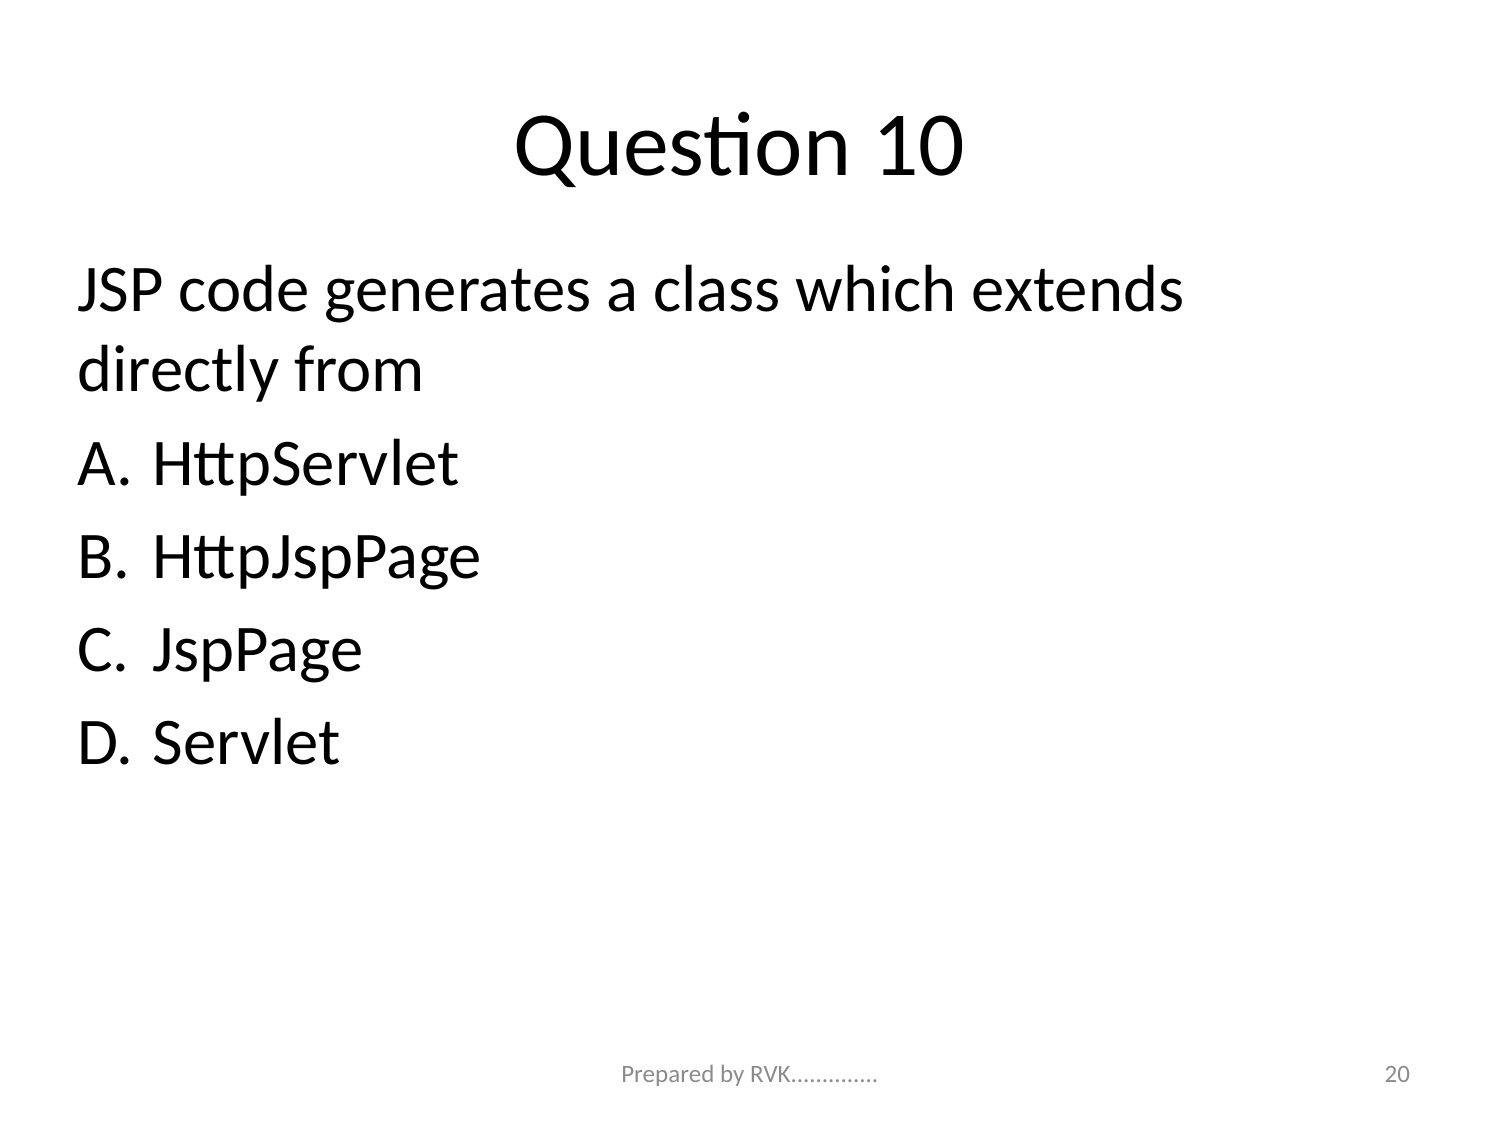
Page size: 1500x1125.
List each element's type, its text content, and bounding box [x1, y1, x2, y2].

title Question 10 [75, 45, 1425, 233]
list JSP code generates a class which extends directly from HttpServlet HttpJspPage JspPage Servlet [62, 237, 1413, 980]
slide_number 20 [1074, 1042, 1425, 1103]
footer Prepared by RVK.............. [512, 1042, 988, 1103]
